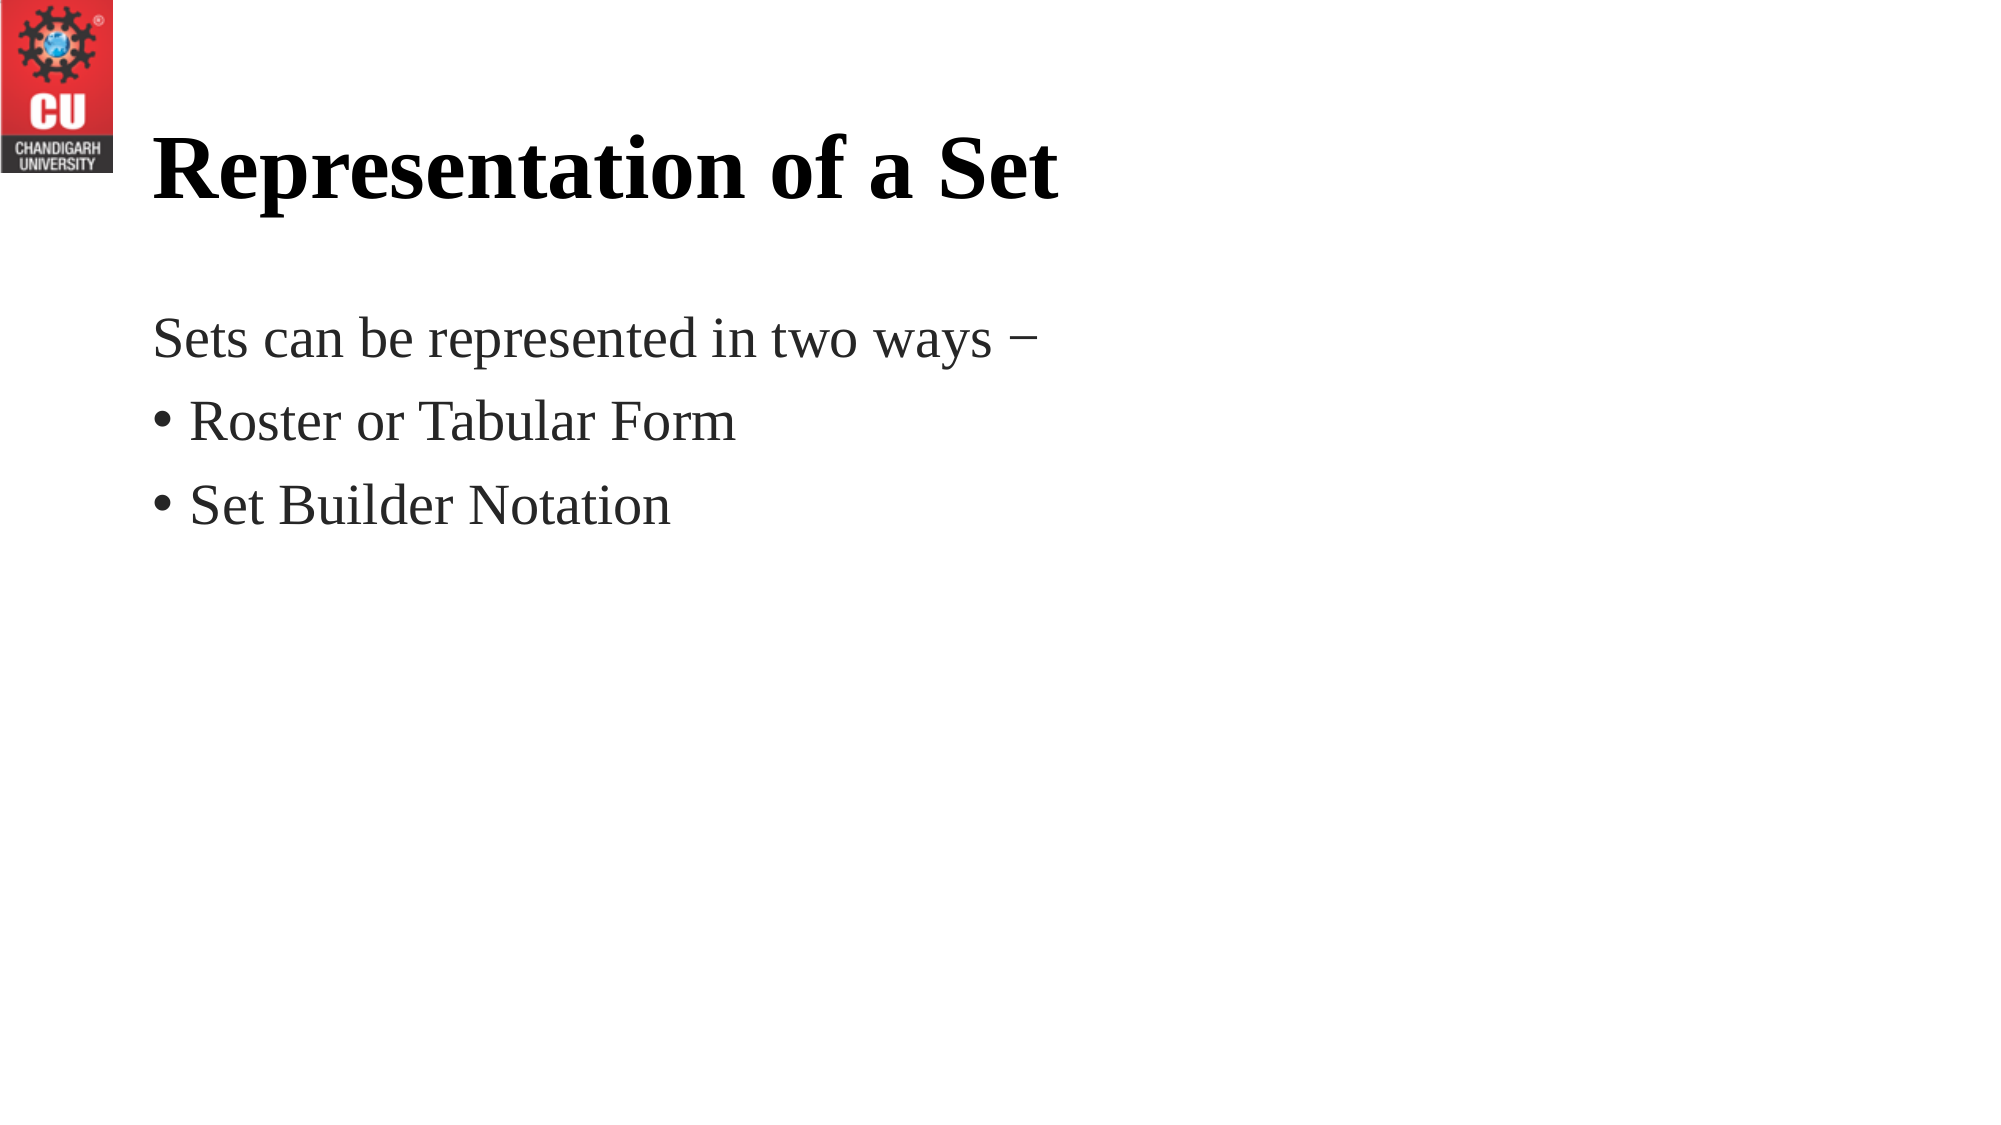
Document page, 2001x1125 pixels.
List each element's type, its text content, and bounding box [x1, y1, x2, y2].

title Representation of a Set [137, 59, 1863, 278]
picture [0, 0, 113, 173]
list Sets can be represented in two ways − Roster or Tabular Form Set Builder Notation [137, 299, 1863, 1014]
